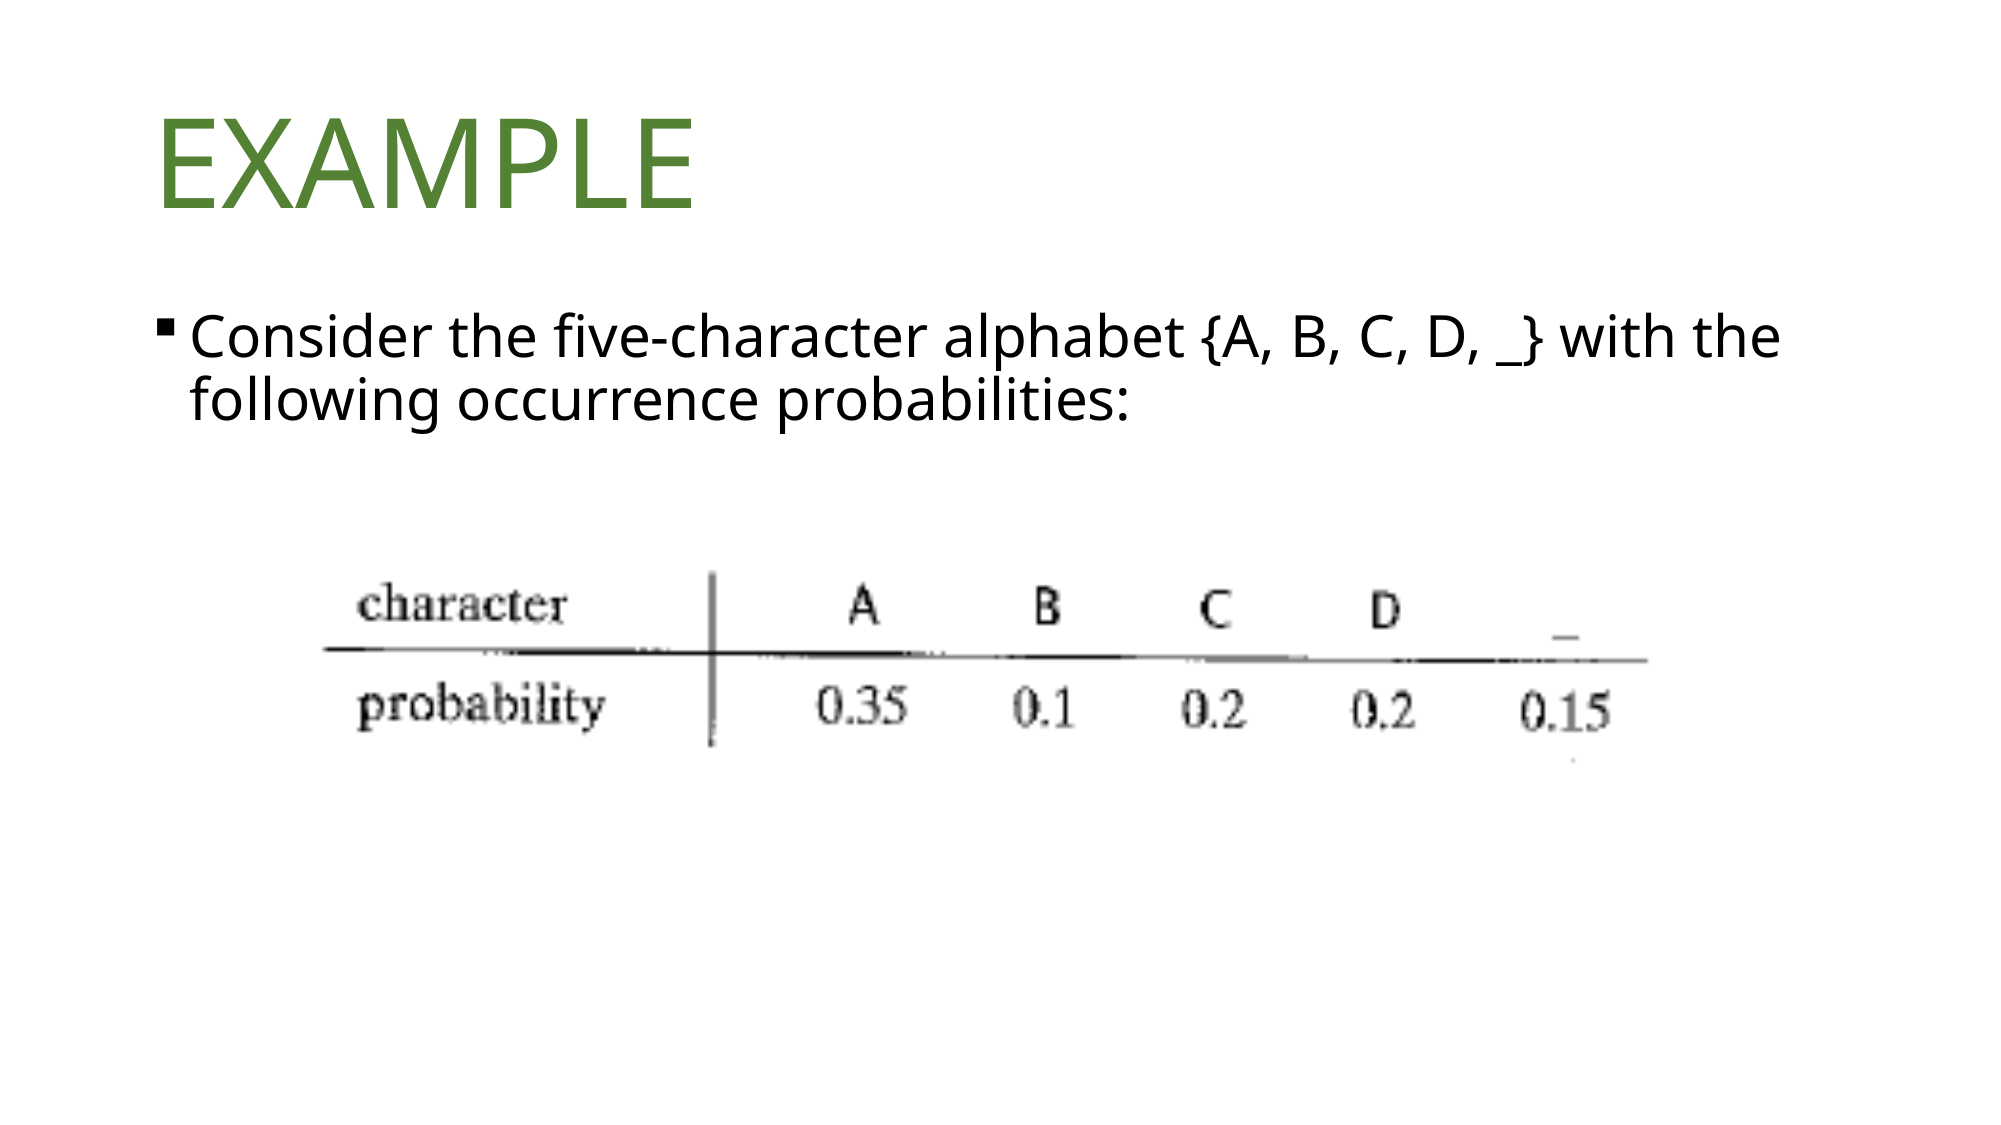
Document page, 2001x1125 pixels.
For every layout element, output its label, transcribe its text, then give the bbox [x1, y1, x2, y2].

list Consider the five-character alphabet {A, B, C, D, _} with the following occurrence probabilities: [137, 299, 1863, 1014]
picture [286, 534, 1714, 779]
title EXAMPLE [137, 59, 1863, 278]
